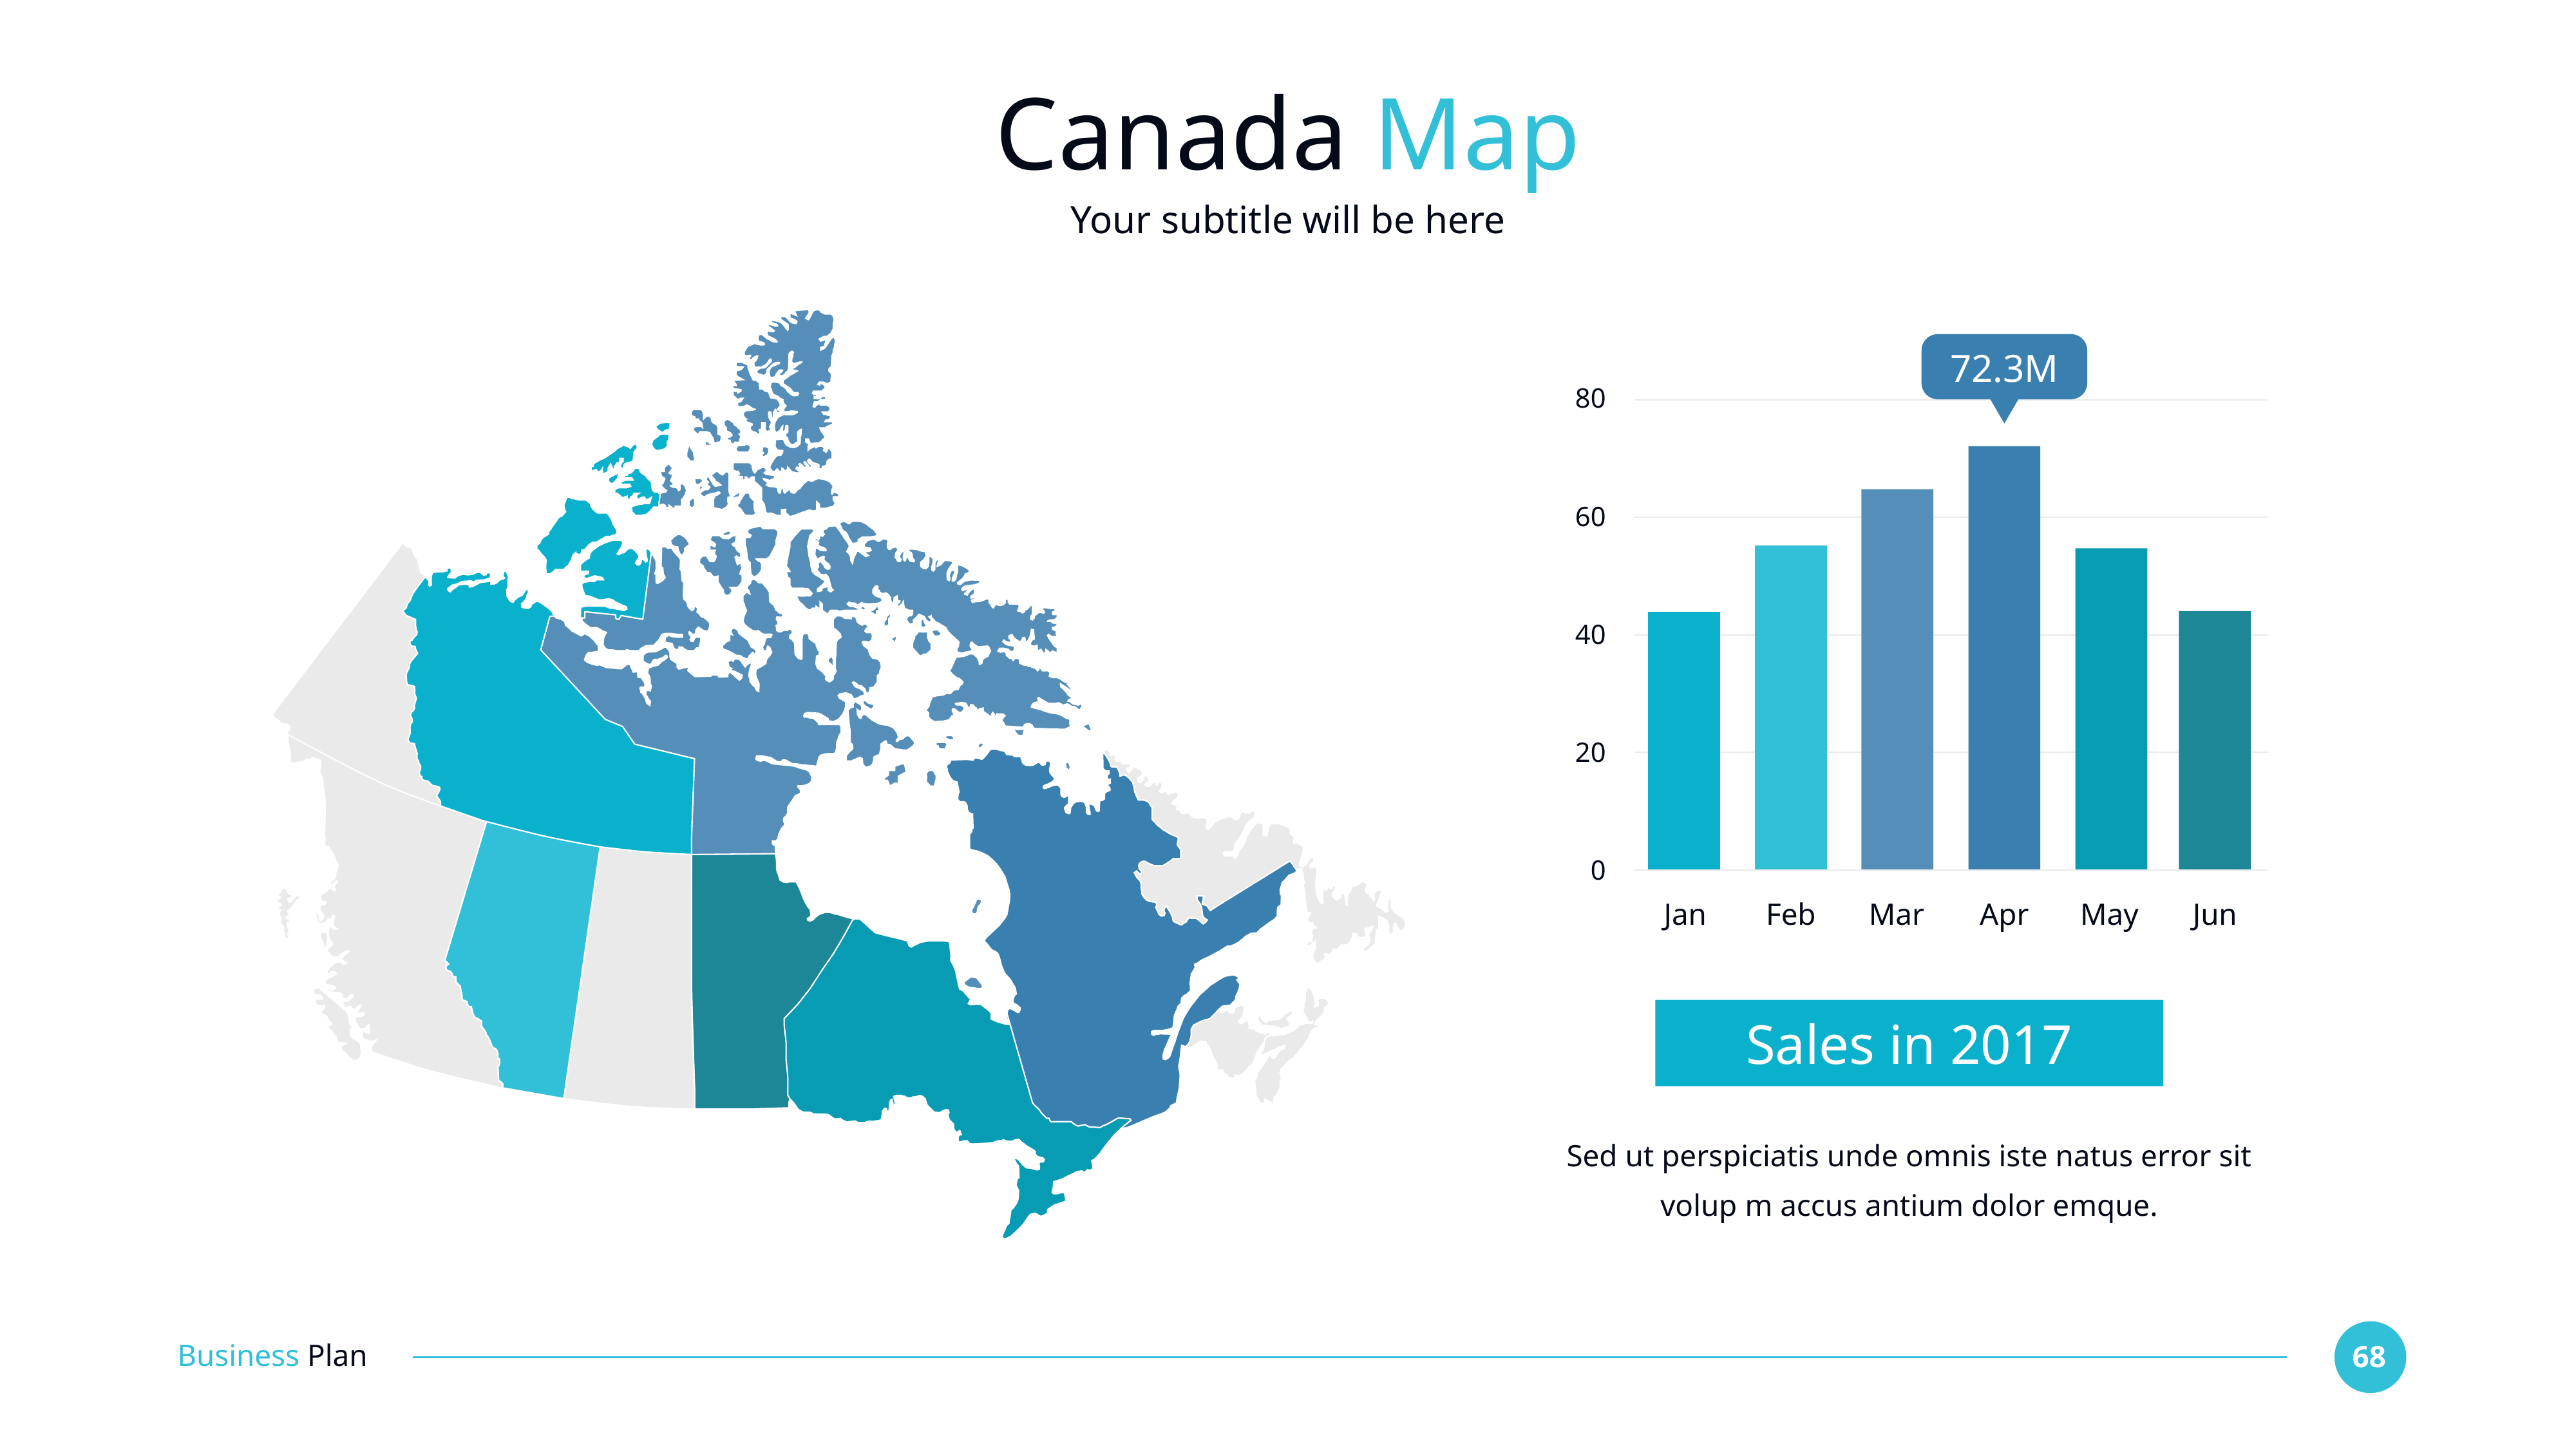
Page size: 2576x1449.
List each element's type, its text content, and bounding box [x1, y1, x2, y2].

text_box Sed ut perspiciatis unde omnis iste natus error sit volup m accus antium dolor emque. [1541, 1122, 2277, 1224]
title Canada Map [177, 70, 2399, 193]
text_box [272, 309, 1406, 1240]
text_box [1655, 999, 2164, 1086]
text_box Sales in 2017 [1726, 1010, 2092, 1076]
list Your subtitle will be here [177, 196, 2399, 243]
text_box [1551, 334, 2268, 932]
